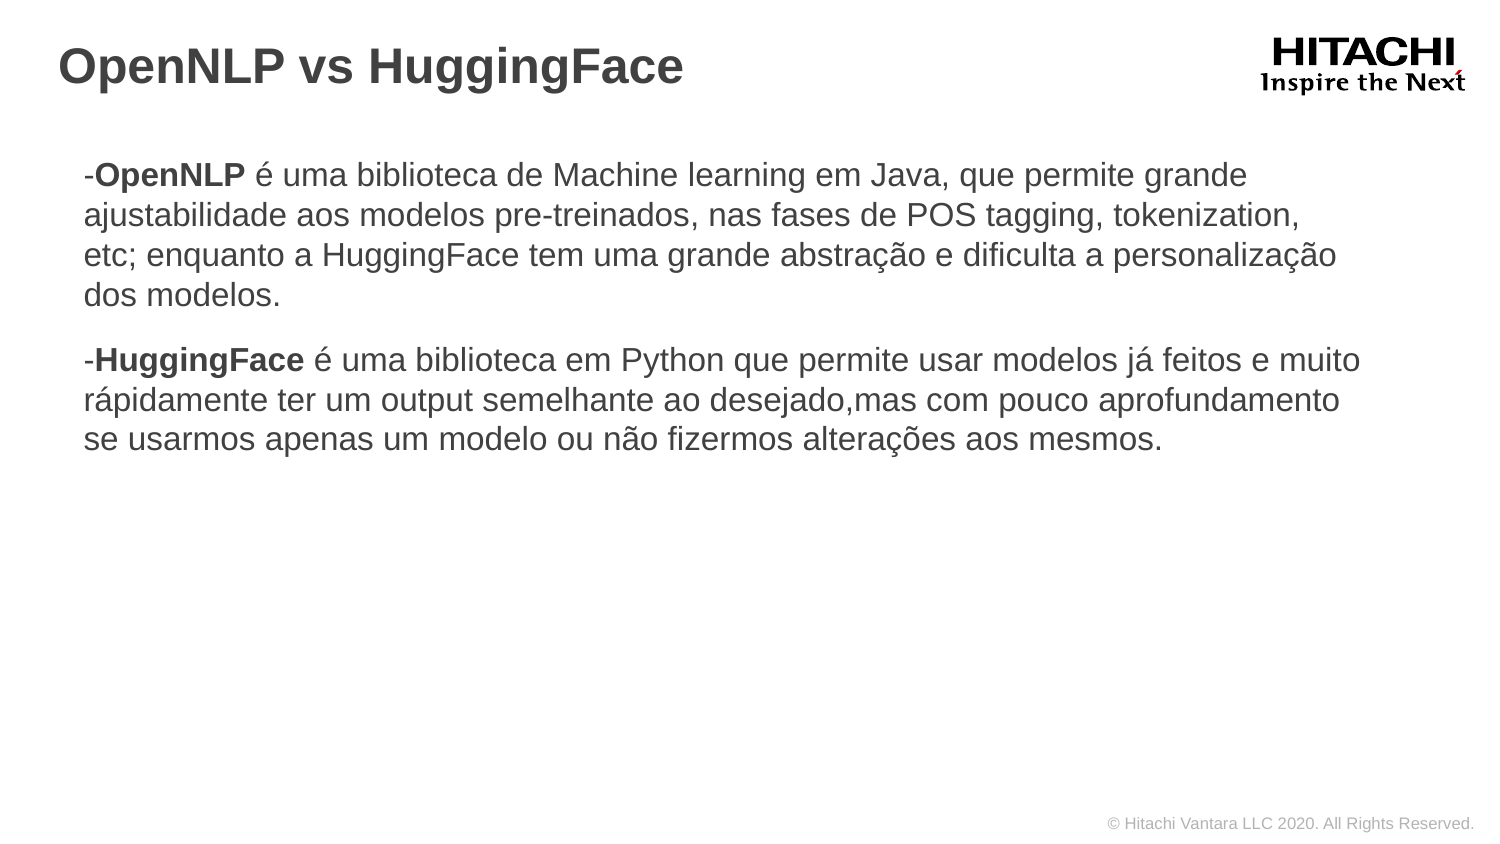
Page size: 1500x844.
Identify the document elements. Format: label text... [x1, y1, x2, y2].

text_box -OpenNLP é uma biblioteca de Machine learning em Java, que permite grande ajustabilidade aos modelos pre-treinados, nas fases de POS tagging, tokenization, etc; enquanto a HuggingFace tem uma grande abstração e dificulta a personalização dos modelos. -HuggingFace é uma biblioteca em Python que permite usar modelos já feitos e muito rápidamente ter um output semelhante ao desejado,mas com pouco aprofundamento se usarmos apenas um modelo ou não fizermos alterações aos mesmos. [68, 145, 1380, 465]
text_box OpenNLP vs HuggingFace [43, 8, 1200, 129]
